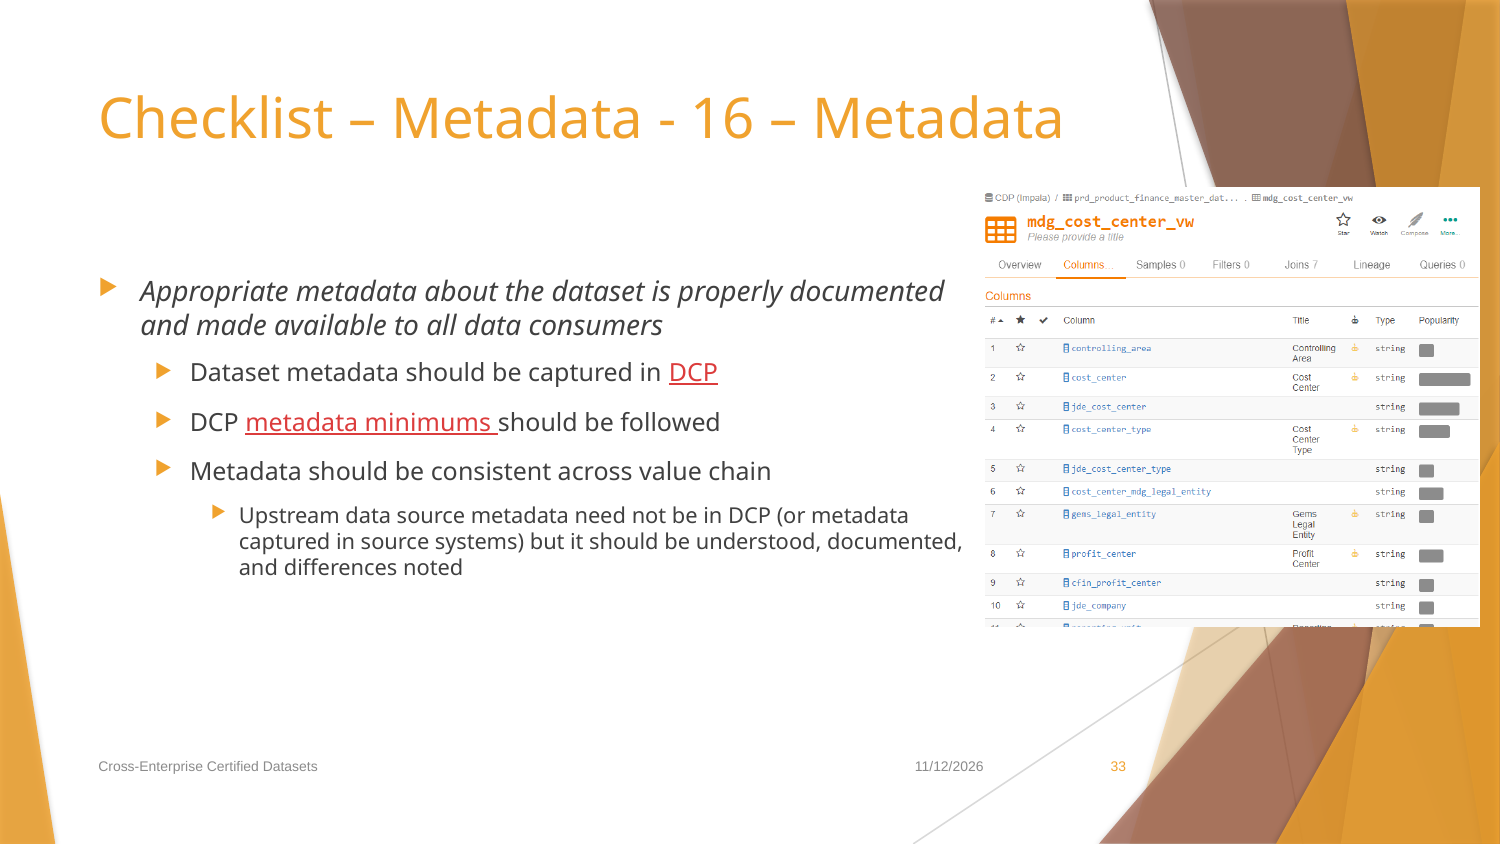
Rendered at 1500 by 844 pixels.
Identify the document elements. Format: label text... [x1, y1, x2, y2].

picture [980, 186, 1481, 628]
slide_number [886, 743, 999, 789]
list Appropriate metadata about the dataset is properly documented and made available to all data consumers Dataset metadata should be captured in DCP DCP metadata minimums should be followed Metadata should be consistent across value chain Upstream data source metadata need not be in DCP (or metadata captured in source systems) but it should be understood, documented, and differences noted [83, 265, 982, 744]
slide_number 33 [1056, 743, 1141, 789]
footer Cross-Enterprise Certified Datasets [83, 743, 859, 789]
title Checklist – Metadata - 16 – Metadata [83, 75, 1141, 238]
